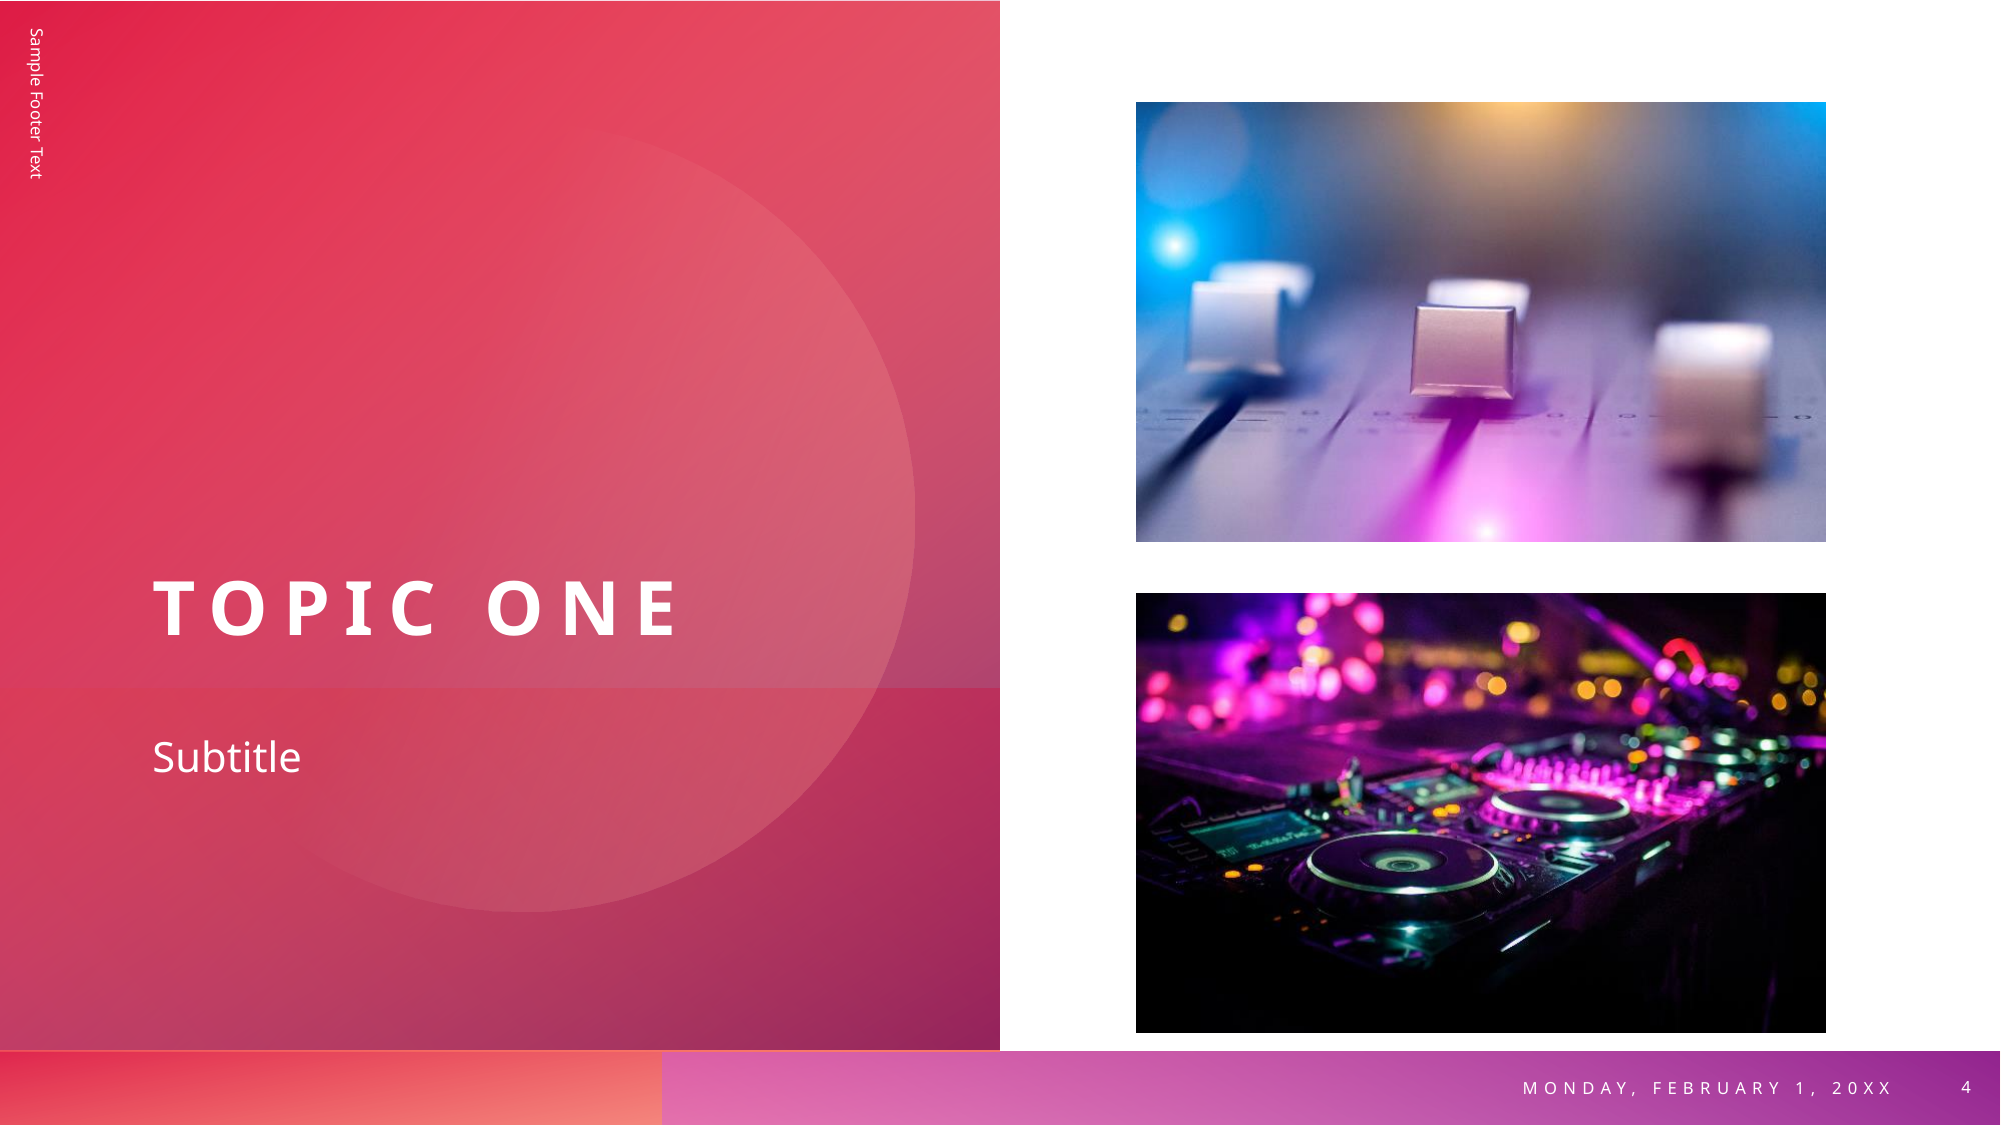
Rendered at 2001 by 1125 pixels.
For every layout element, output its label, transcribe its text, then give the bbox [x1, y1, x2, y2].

title Topic one [152, 161, 892, 651]
slide_number 4 [1913, 1051, 1986, 1125]
picture [1136, 102, 1826, 542]
footer Sample Footer Text [0, 13, 76, 689]
subtitle Subtitle [152, 720, 892, 983]
picture [1136, 593, 1826, 1033]
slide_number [1297, 1051, 1905, 1125]
